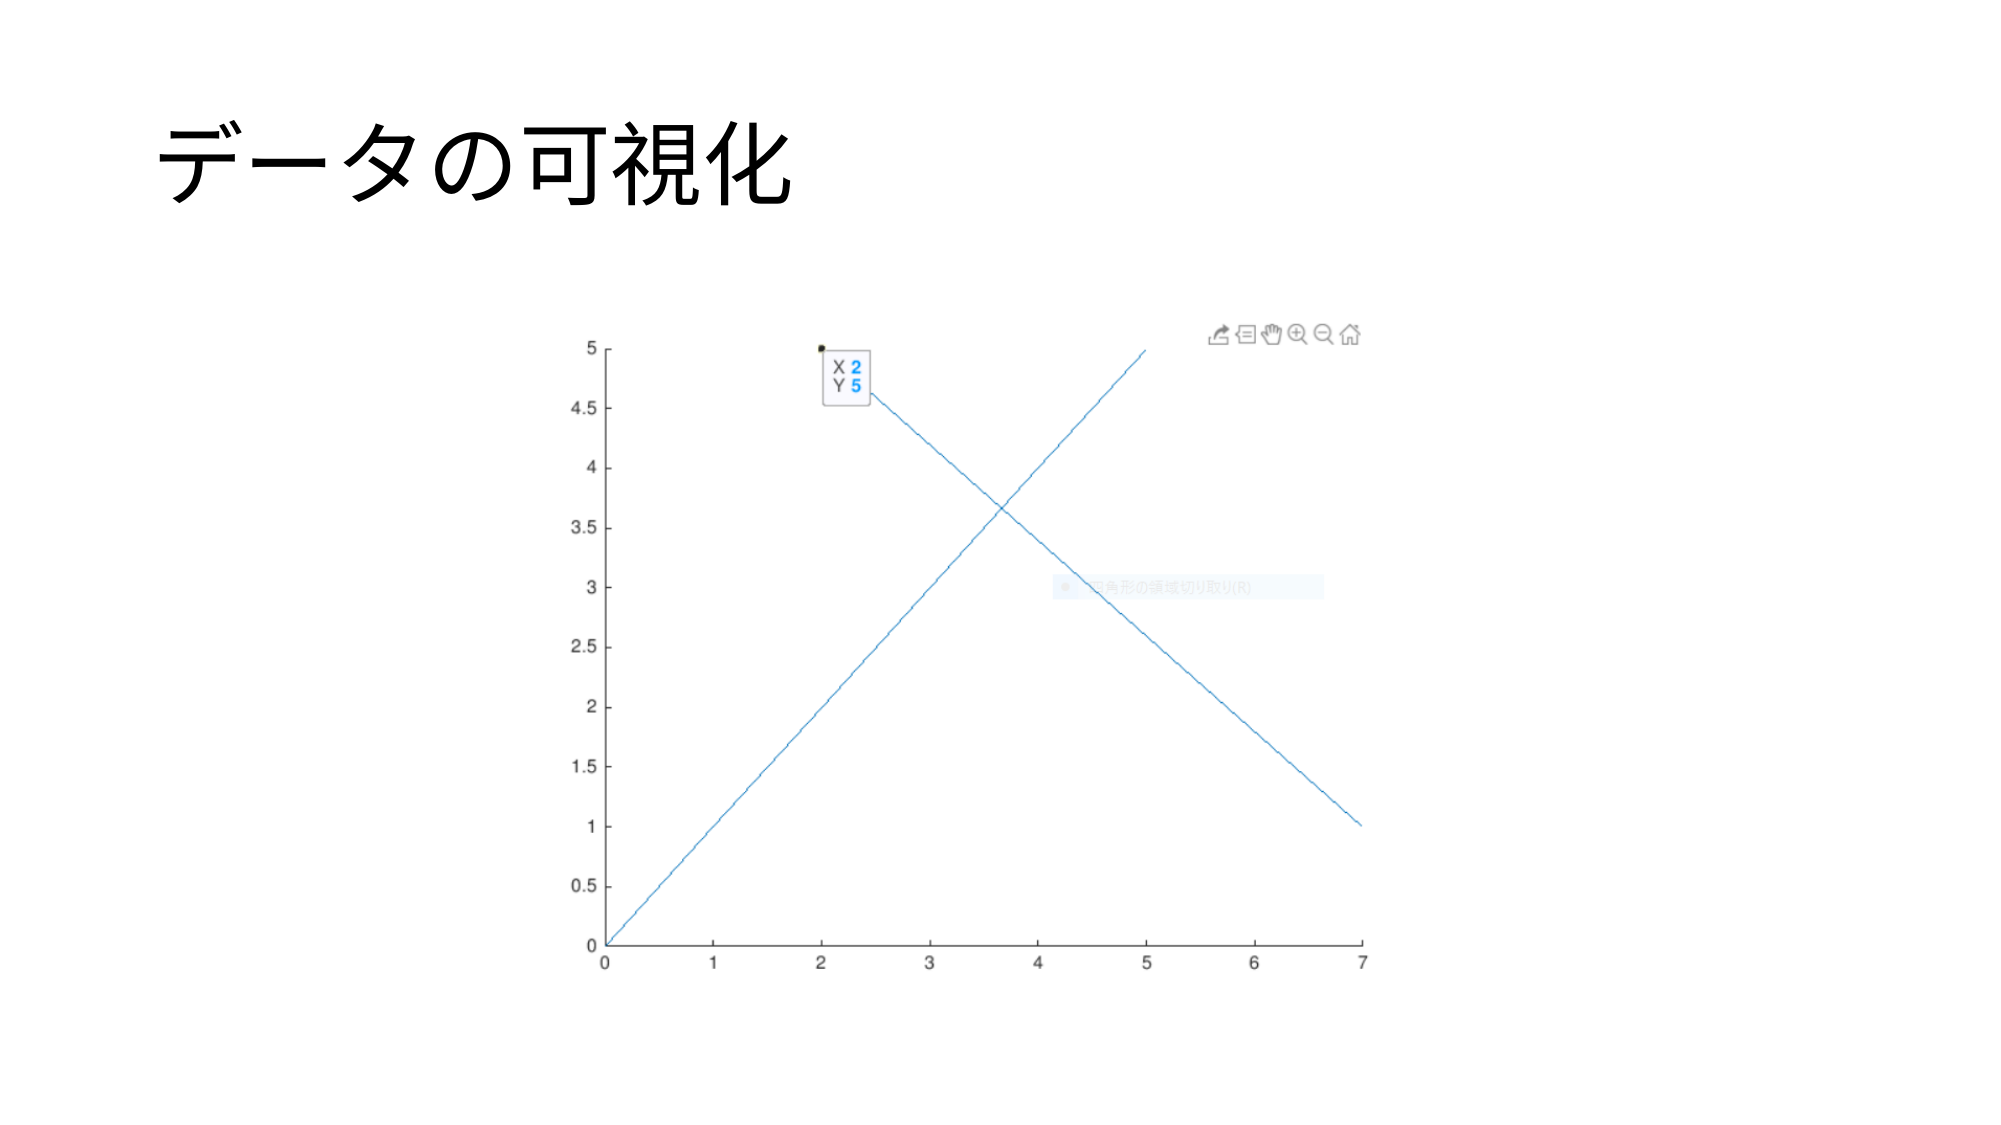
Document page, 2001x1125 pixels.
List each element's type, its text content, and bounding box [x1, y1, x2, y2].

text_box データの可視化 [137, 59, 1863, 278]
picture [544, 299, 1456, 1014]
